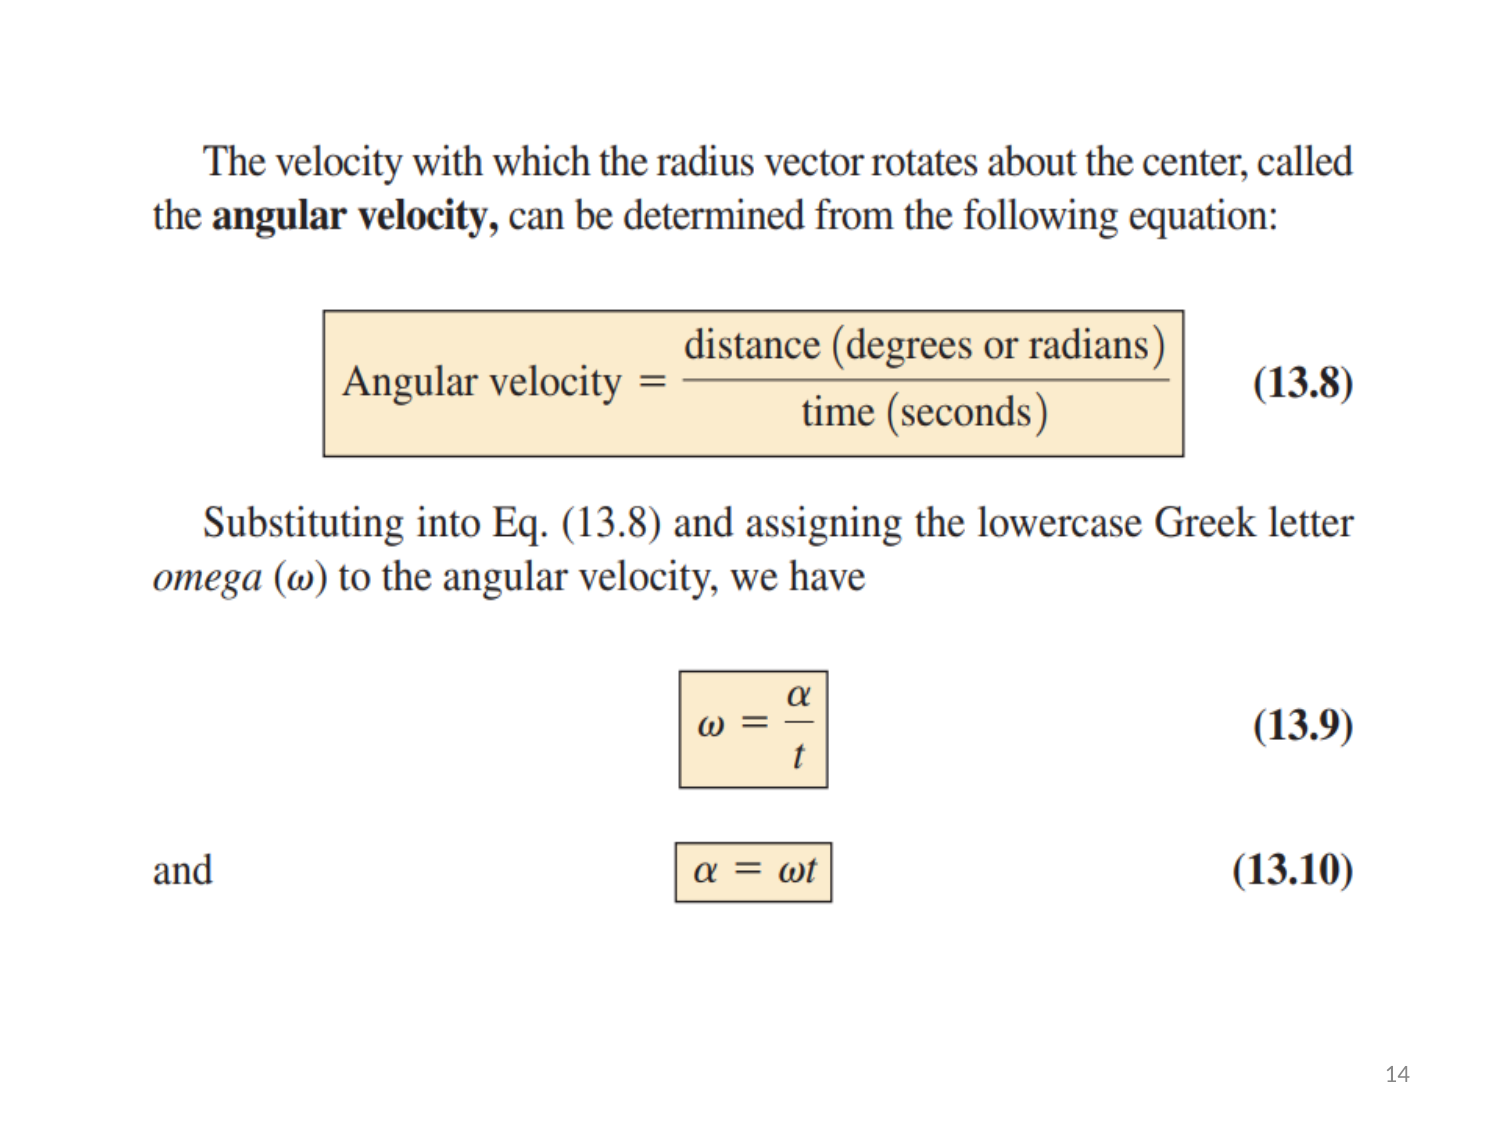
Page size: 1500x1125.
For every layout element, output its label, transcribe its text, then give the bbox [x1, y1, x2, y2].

slide_number 14 [1074, 1042, 1425, 1103]
picture [80, 137, 1420, 933]
